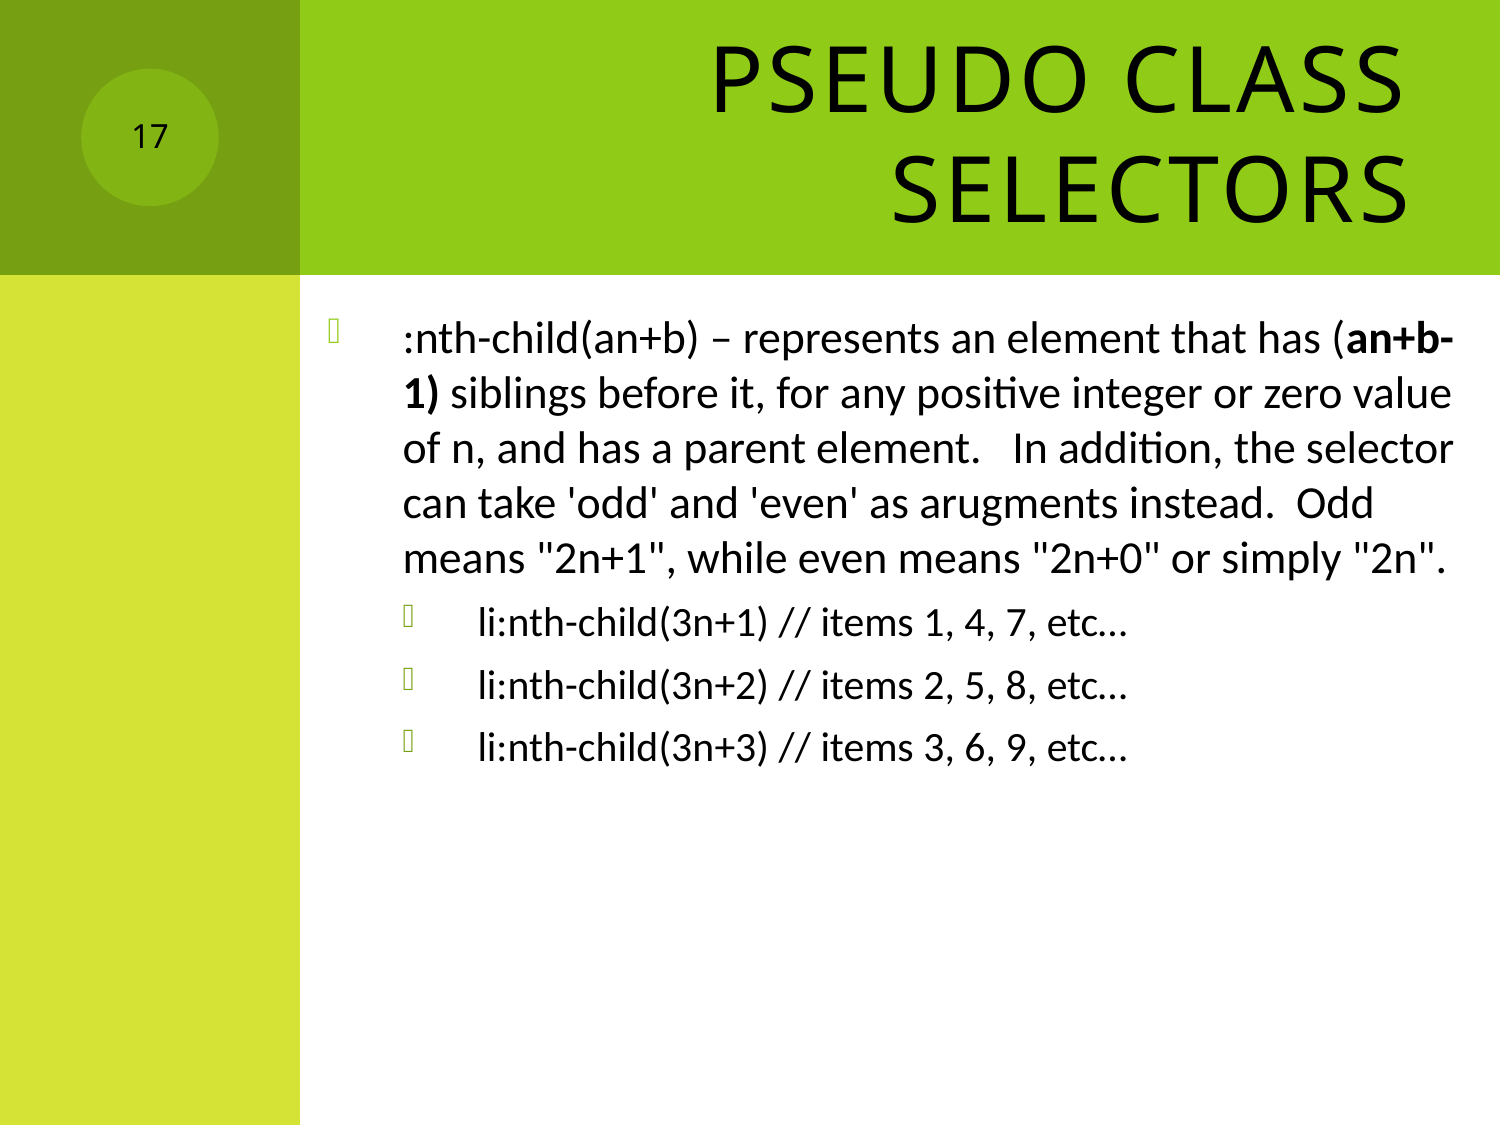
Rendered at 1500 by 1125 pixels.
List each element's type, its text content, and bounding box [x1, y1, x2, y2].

slide_number 17 [87, 87, 213, 188]
title Pseudo Class Selectors [399, 37, 1425, 225]
list :nth-child(an+b) – represents an element that has (an+b-1) siblings before it, for any positive integer or zero value of n, and has a parent element. In addition, the selector can take 'odd' and 'even' as arugments instead. Odd means "2n+1", while even means "2n+0" or simply "2n". li:nth-child(3n+1) // items 1, 4, 7, etc… li:nth-child(3n+2) // items 2, 5, 8, etc… li:nth-child(3n+3) // items 3, 6, 9, etc… [312, 299, 1475, 1013]
